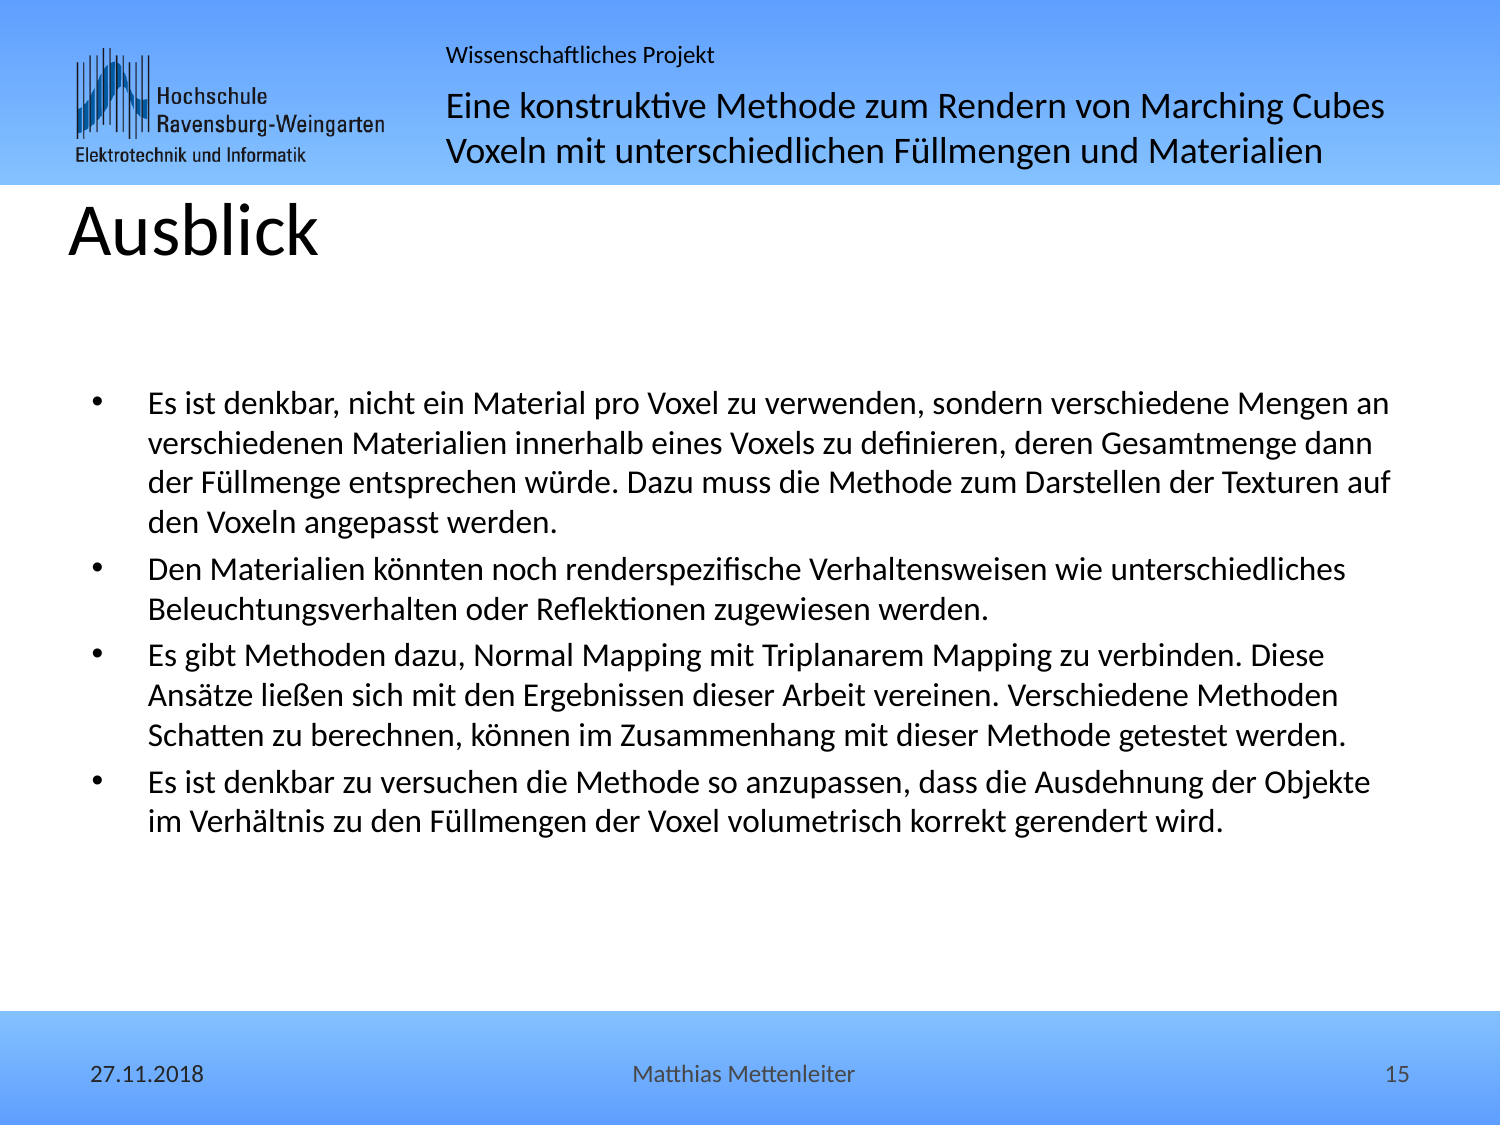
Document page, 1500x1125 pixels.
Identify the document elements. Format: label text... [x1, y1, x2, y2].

list Es ist denkbar, nicht ein Material pro Voxel zu verwenden, sondern verschiedene Mengen an verschiedenen Materialien innerhalb eines Voxels zu definieren, deren Gesamtmenge dann der Füllmenge entsprechen würde. Dazu muss die Methode zum Darstellen der Texturen auf den Voxeln angepasst werden. Den Materialien könnten noch renderspezifische Verhaltensweisen wie unterschiedliches Beleuchtungsverhalten oder Reflektionen zugewiesen werden. Es gibt Methoden dazu, Normal Mapping mit Triplanarem Mapping zu verbinden. Diese Ansätze ließen sich mit den Ergebnissen dieser Arbeit vereinen. Verschiedene Methoden Schatten zu berechnen, können im Zusammenhang mit dieser Methode getestet werden. Es ist denkbar zu versuchen die Methode so anzupassen, dass die Ausdehnung der Objekte im Verhältnis zu den Füllmengen der Voxel volumetrisch korrekt gerendert wird. [76, 373, 1427, 911]
title Ausblick [53, 172, 1415, 291]
slide_number 15 [1074, 1042, 1425, 1103]
footer Matthias Mettenleiter [466, 1042, 1022, 1103]
picture [76, 47, 384, 162]
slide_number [75, 1042, 425, 1103]
